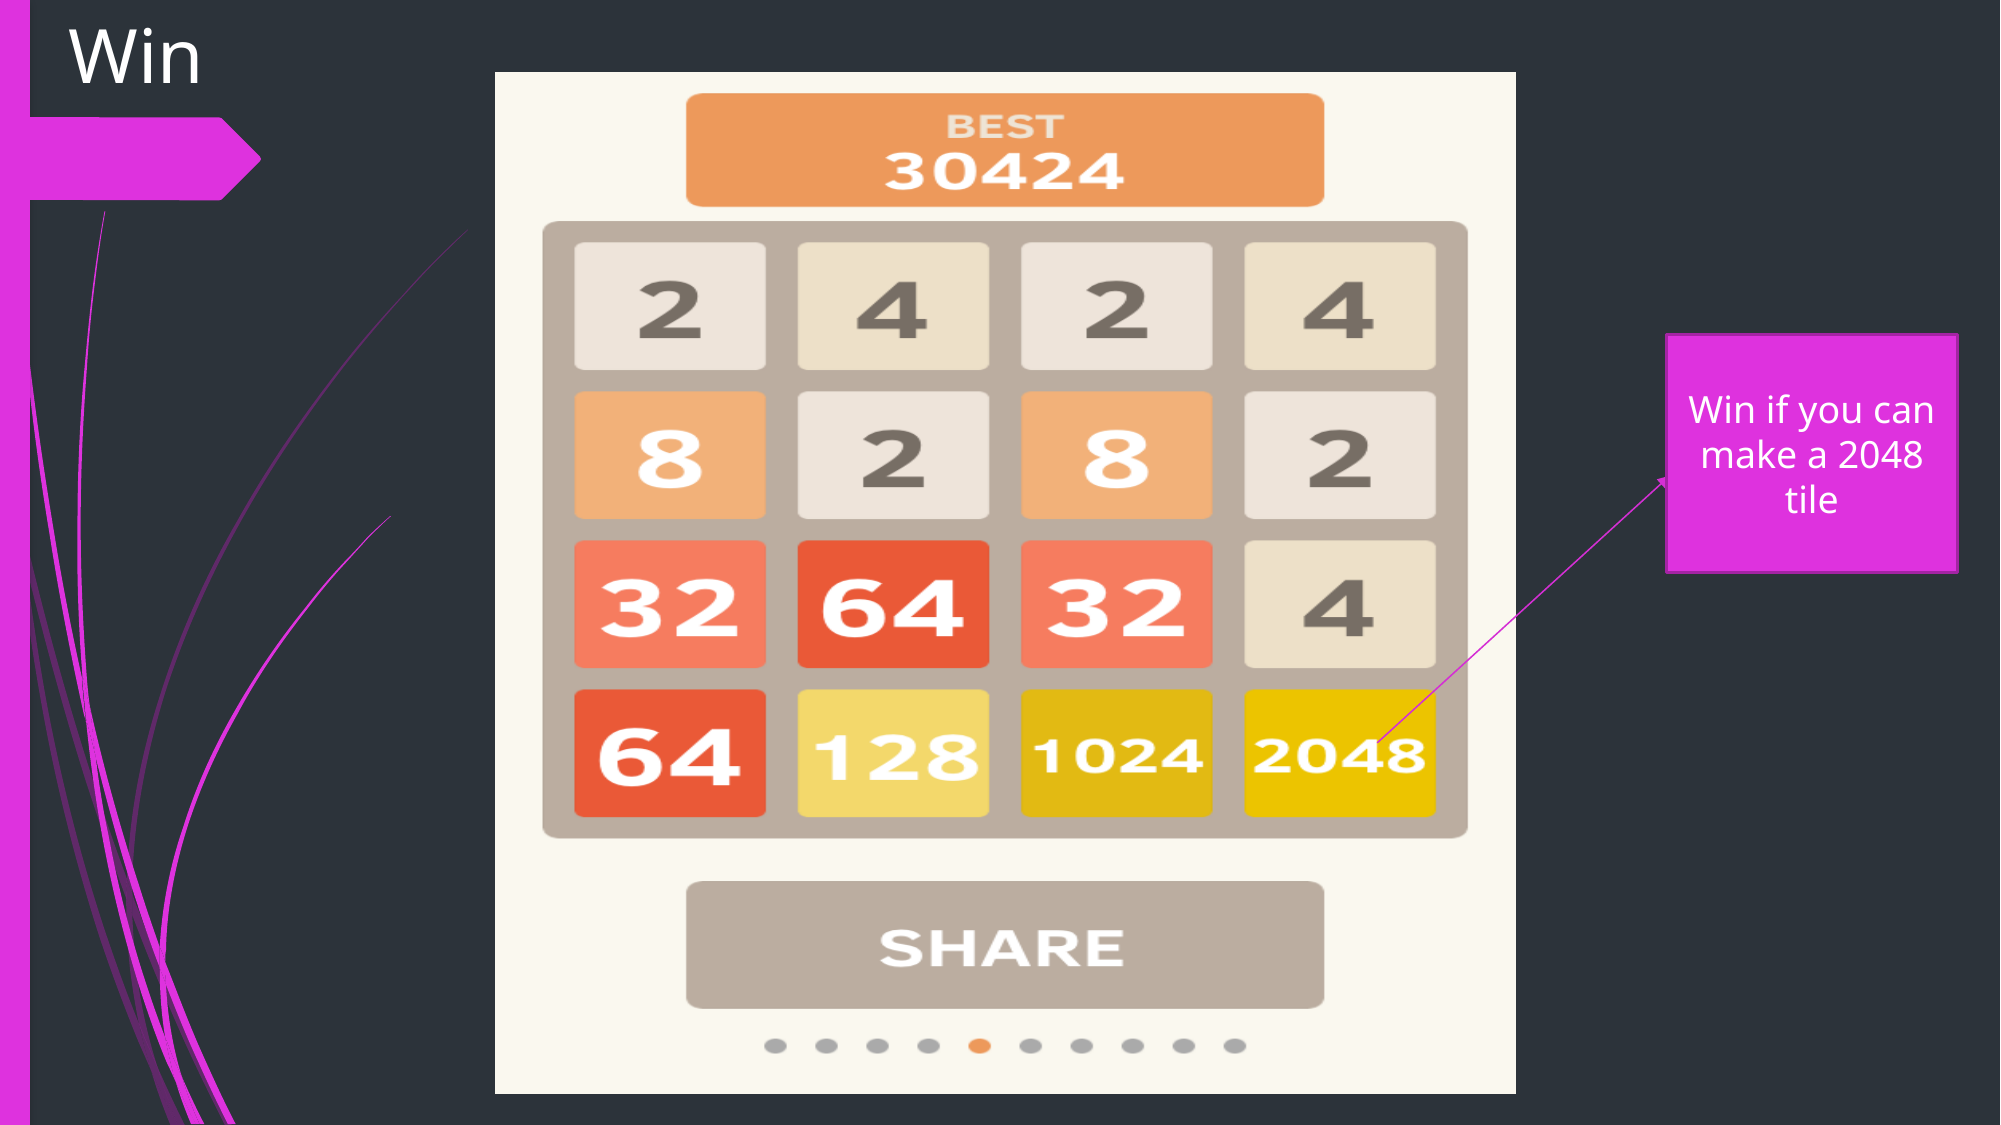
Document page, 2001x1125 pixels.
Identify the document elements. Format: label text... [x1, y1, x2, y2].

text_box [1377, 475, 1671, 743]
text_box Win if you can make a 2048 tile [1665, 333, 1959, 574]
picture [495, 72, 1517, 1095]
title Win [54, 1, 1516, 212]
